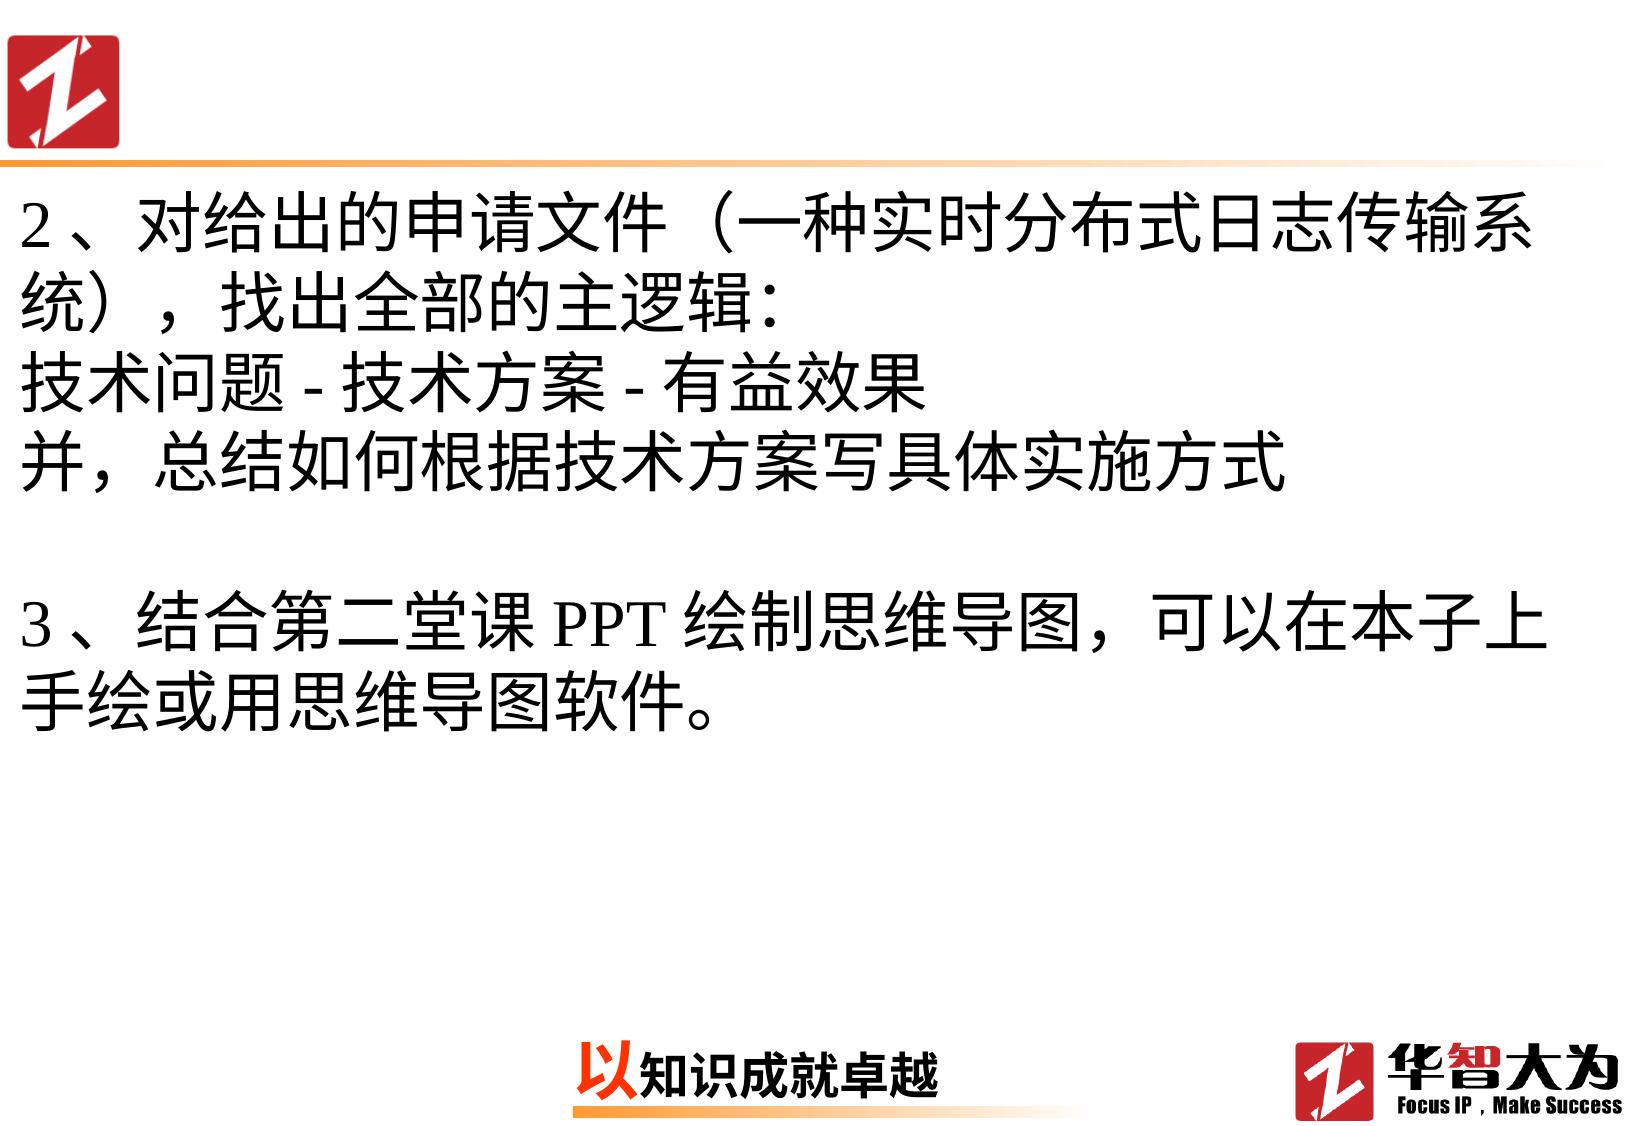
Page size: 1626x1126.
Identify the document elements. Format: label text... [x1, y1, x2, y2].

text_box 2、对给出的申请文件（一种实时分布式日志传输系统），找出全部的主逻辑： 技术问题-技术方案-有益效果 并，总结如何根据技术方案写具体实施方式 3、结合第二堂课PPT绘制思维导图，可以在本子上手绘或用思维导图软件。 [4, 173, 1605, 748]
picture [1292, 1039, 1623, 1126]
picture [0, 31, 128, 155]
